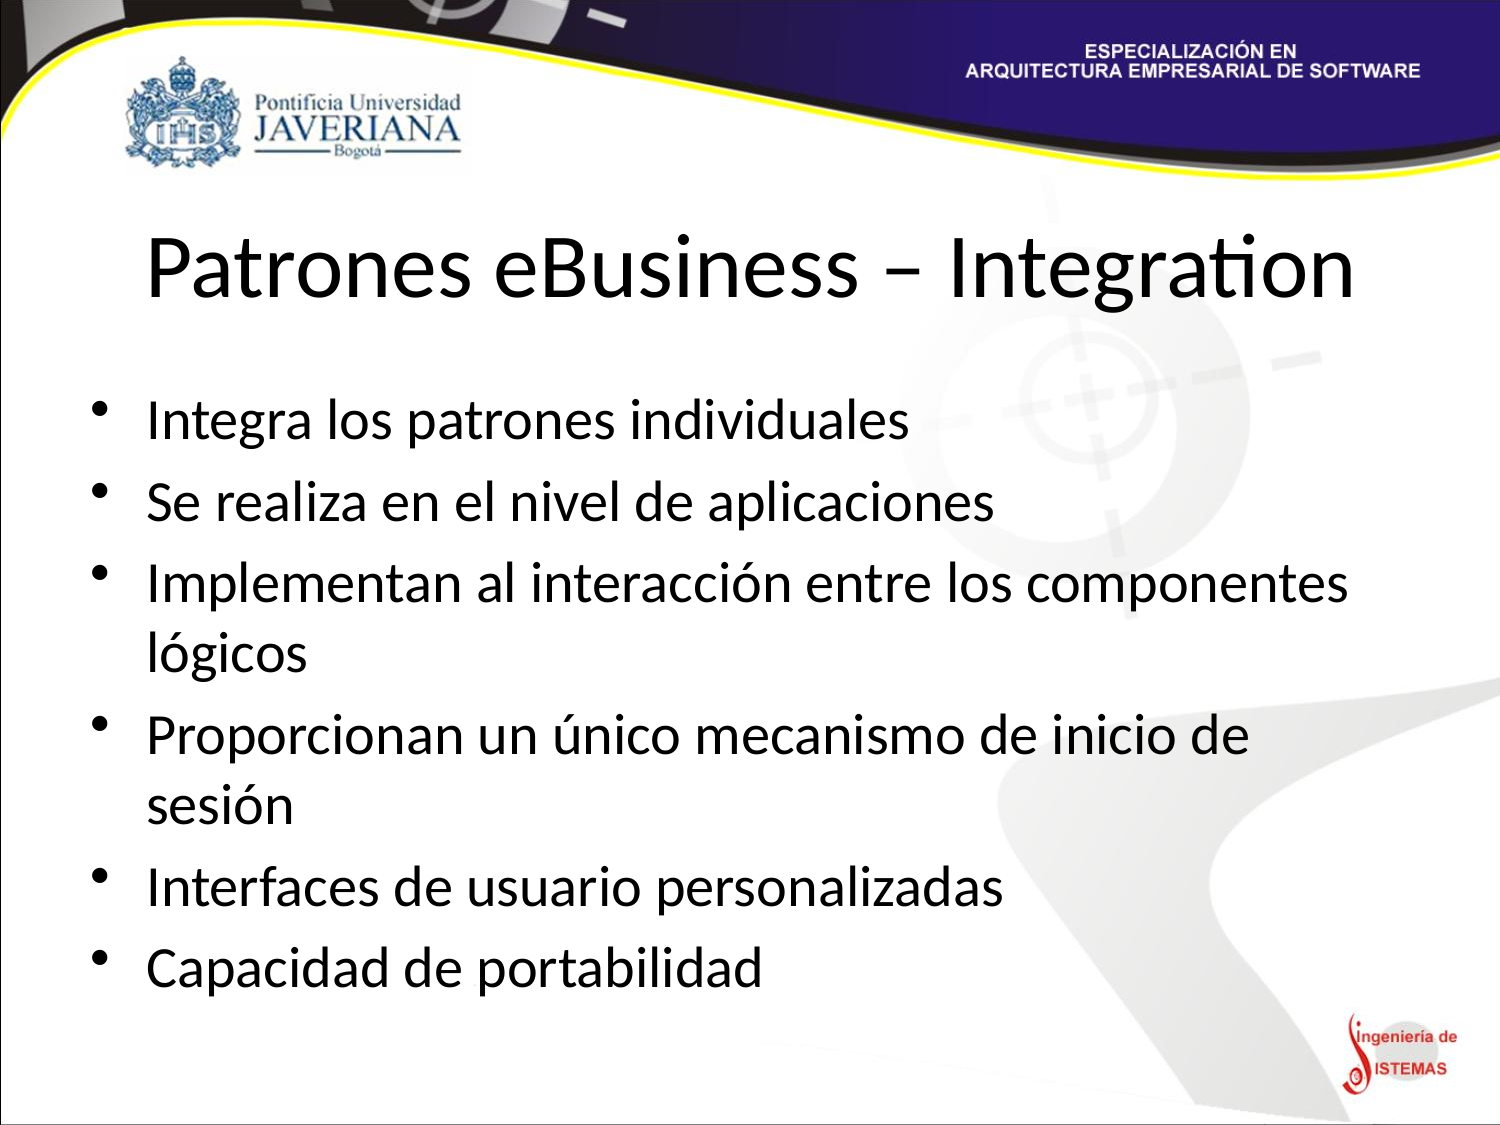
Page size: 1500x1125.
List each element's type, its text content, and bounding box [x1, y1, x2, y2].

list Integra los patrones individuales Se realiza en el nivel de aplicaciones Implementan al interacción entre los componentes lógicos Proporcionan un único mecanismo de inicio de sesión Interfaces de usuario personalizadas Capacidad de portabilidad [75, 373, 1425, 998]
title Patrones eBusiness – Integration [76, 220, 1427, 303]
picture [0, 0, 1500, 1125]
